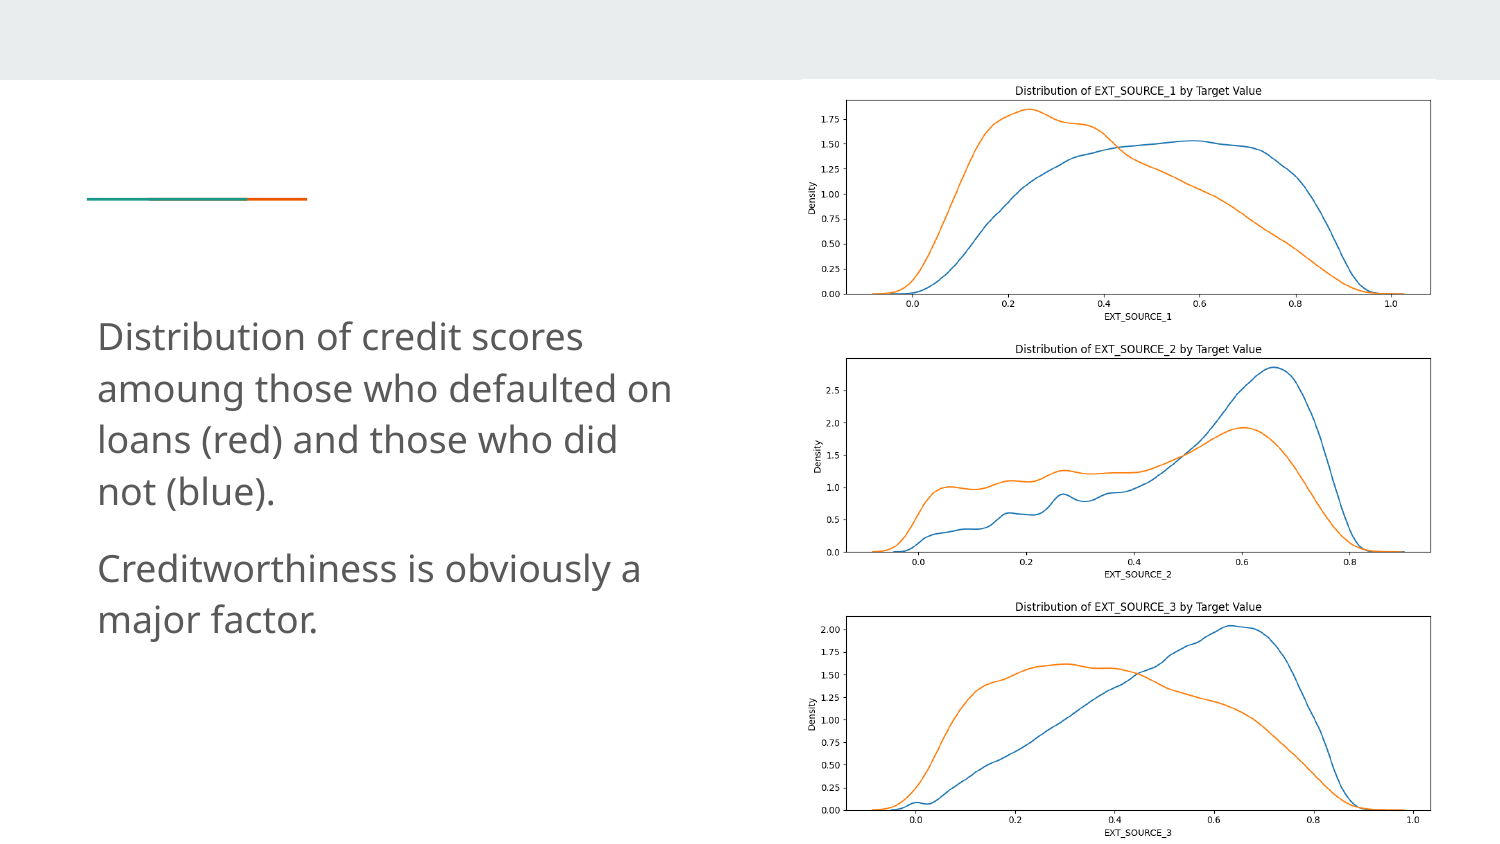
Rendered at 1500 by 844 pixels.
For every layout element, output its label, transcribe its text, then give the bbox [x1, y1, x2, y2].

list Distribution of credit scores amoung those who defaulted on loans (red) and those who did not (blue). Creditworthiness is obviously a major factor. [82, 291, 702, 662]
picture [800, 79, 1437, 844]
